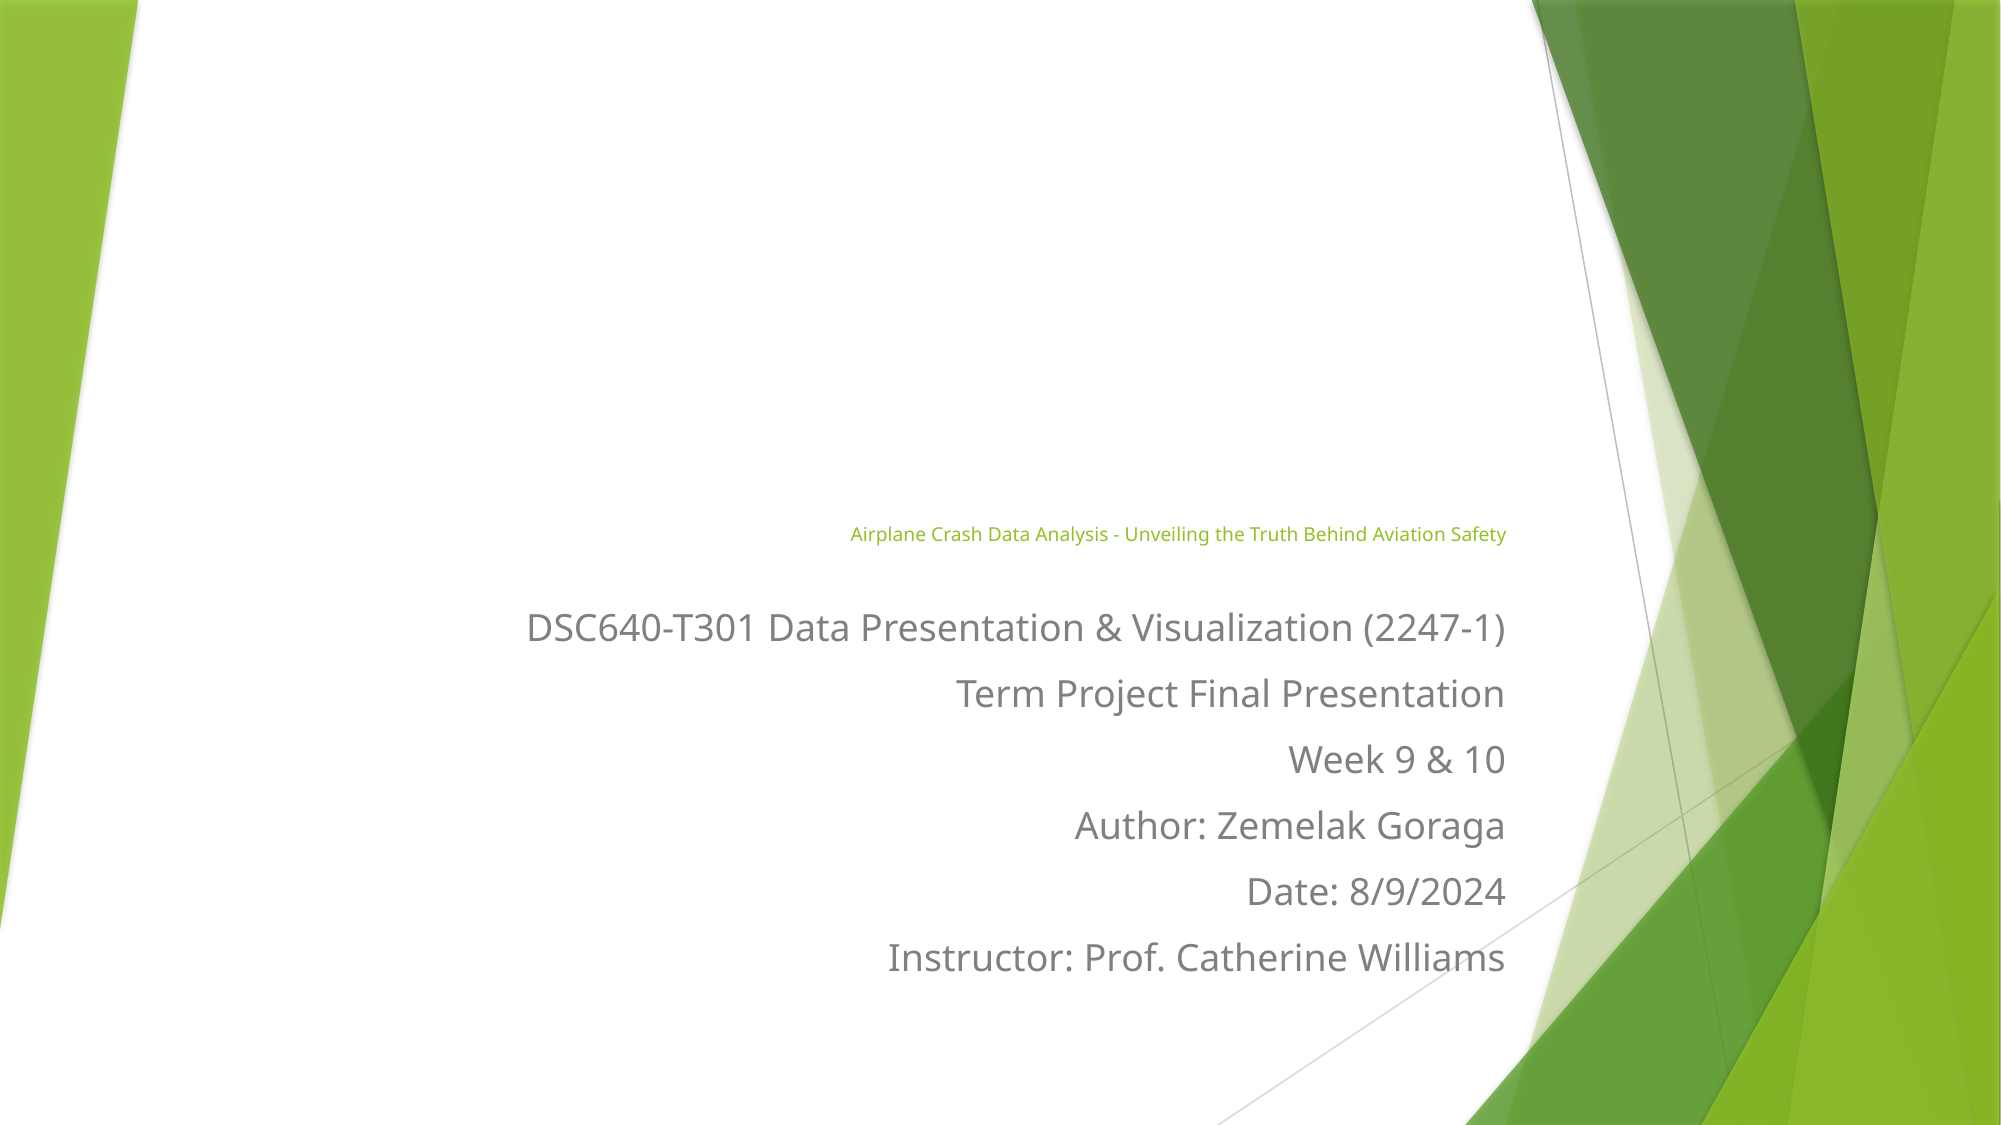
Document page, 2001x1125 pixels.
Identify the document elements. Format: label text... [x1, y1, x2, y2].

title Airplane Crash Data Analysis - Unveiling the Truth Behind Aviation Safety [247, 394, 1522, 582]
subtitle DSC640-T301 Data Presentation & Visualization (2247-1) Term Project Final Presentation Week 9 & 10 Author: Zemelak Goraga Date: 8/9/2024 Instructor: Prof. Catherine Williams [247, 596, 1522, 1023]
